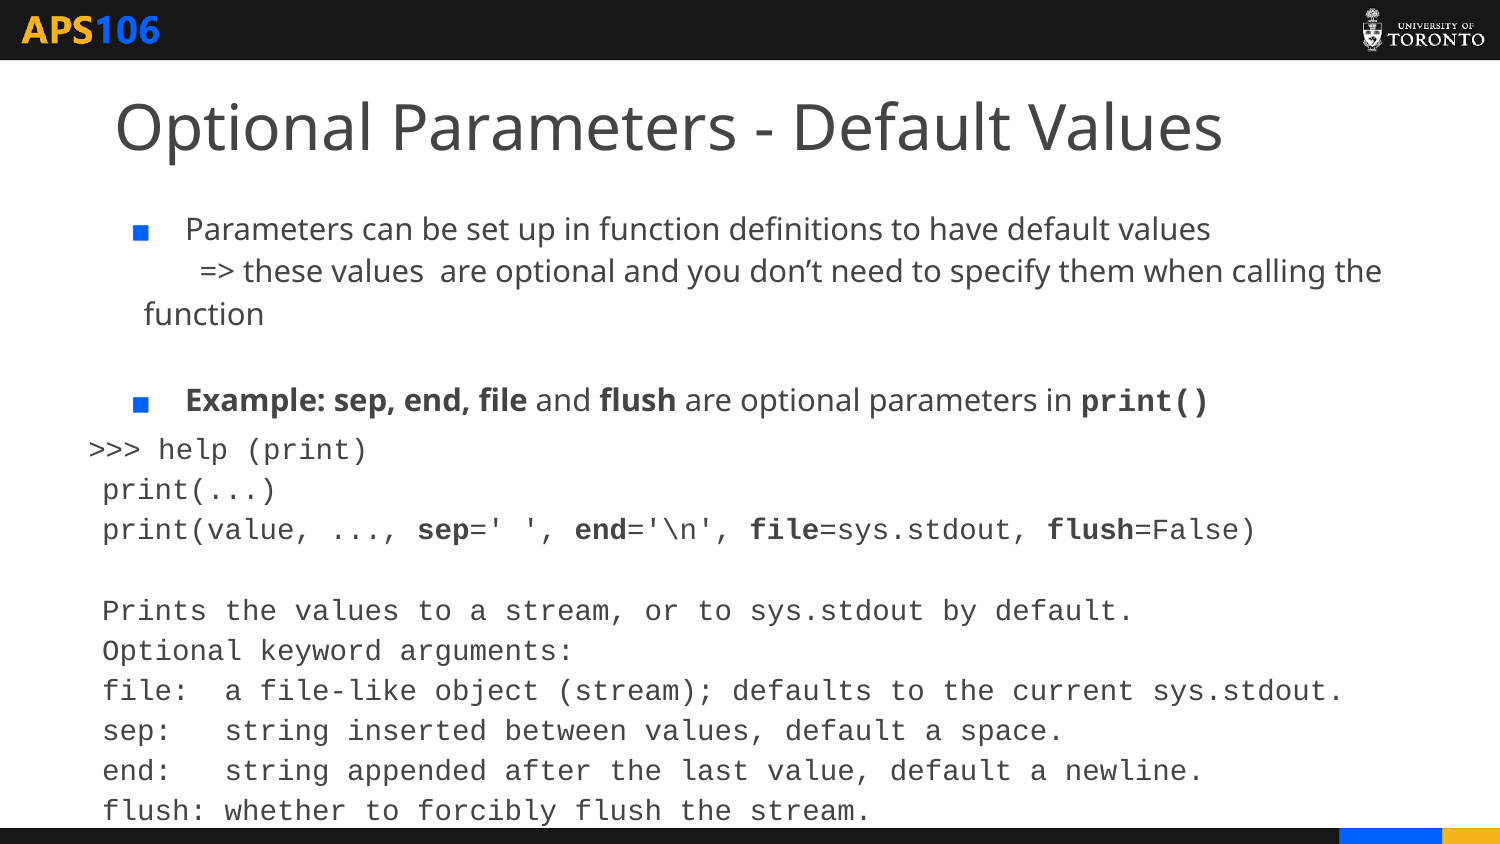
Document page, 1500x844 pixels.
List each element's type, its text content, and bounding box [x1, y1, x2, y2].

title Optional Parameters - Default Values [103, 89, 1397, 171]
text_box >>> help (print) print(...) print(value, ..., sep=' ', end='\n', file=sys.stdout, flush=False) Prints the values to a stream, or to sys.stdout by default. Optional keyword arguments: file: a file-like object (stream); defaults to the current sys.stdout. sep: string inserted between values, default a space. end: string appended after the last value, default a newline. flush: whether to forcibly flush the stream. [20, 419, 1480, 844]
list Parameters can be set up in function definitions to have default values => these values are optional and you don’t need to specify them when calling the function Example: sep, end, file and flush are optional parameters in print() [103, 197, 1426, 419]
picture [0, 0, 1500, 844]
